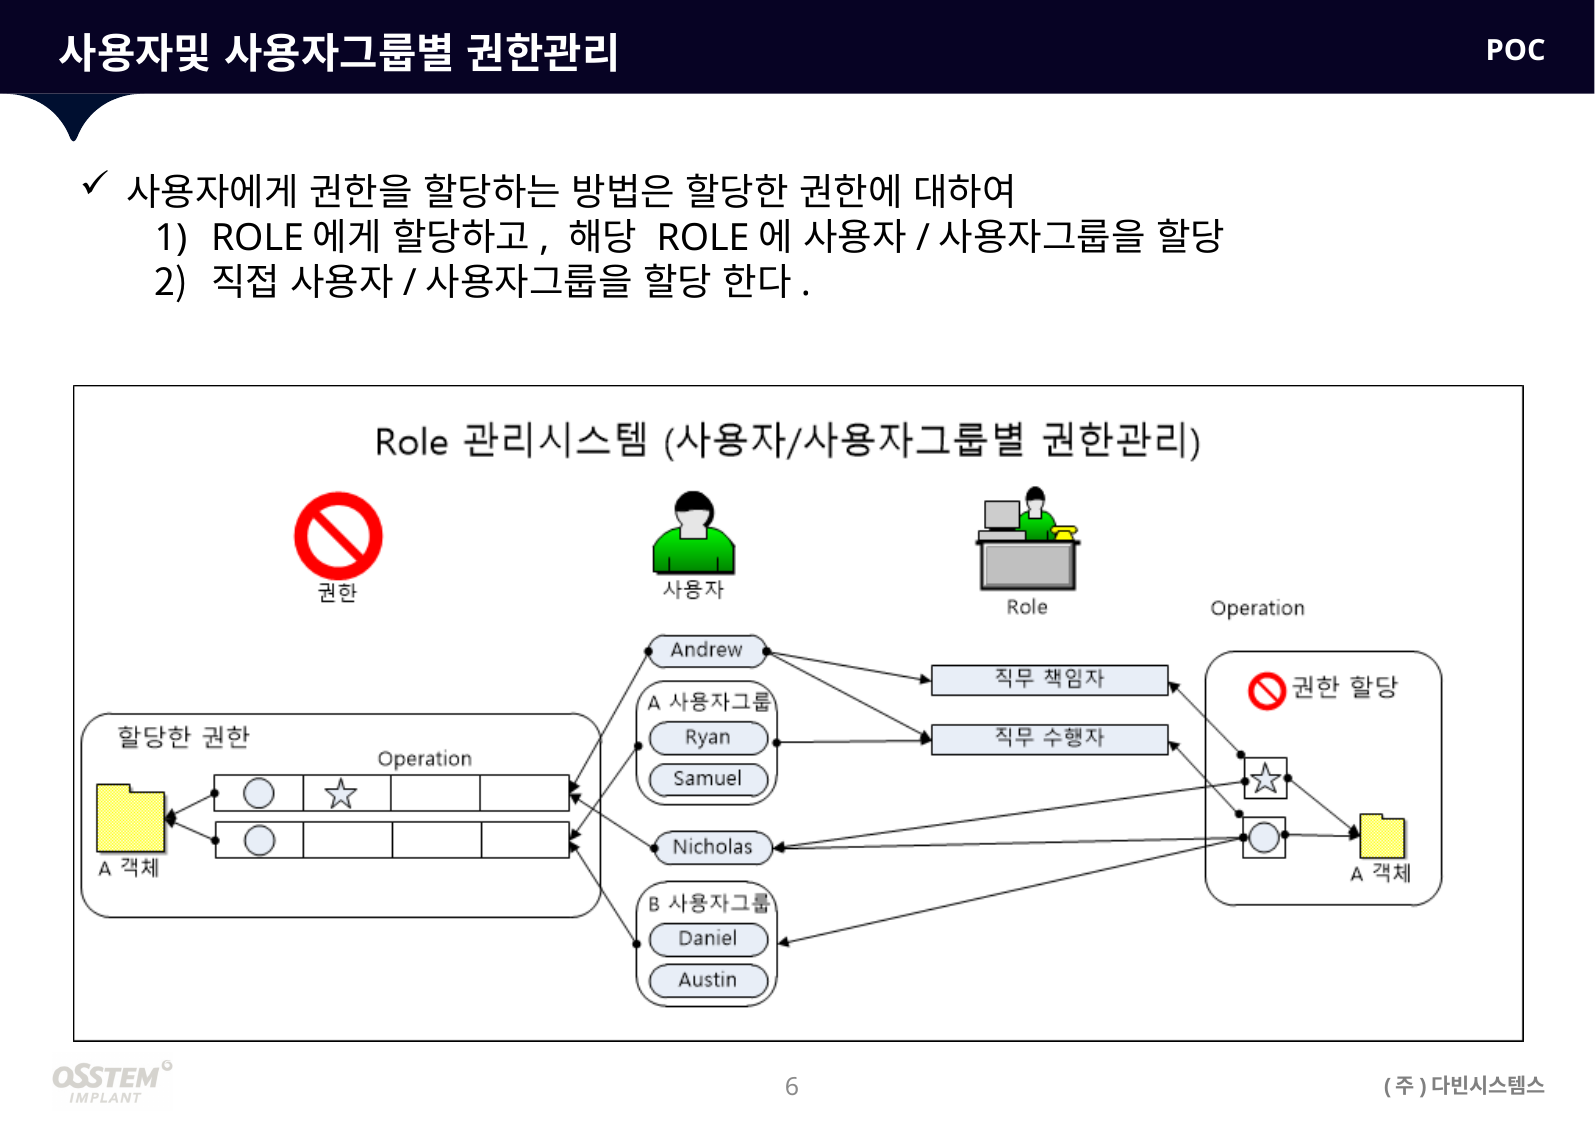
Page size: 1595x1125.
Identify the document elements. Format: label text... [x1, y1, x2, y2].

text_box 사용자에게 권한을 할당하는 방법은 할당한 권한에 대하여 ROLE에게 할당하고, 해당 ROLE에 사용자/사용자그룹을 할당 직접 사용자/사용자그룹을 할당 한다. [64, 160, 1524, 311]
title 사용자및 사용자그룹별 권한관리 [43, 19, 1187, 90]
list POC [1109, 4, 1561, 94]
picture [73, 385, 1524, 1042]
